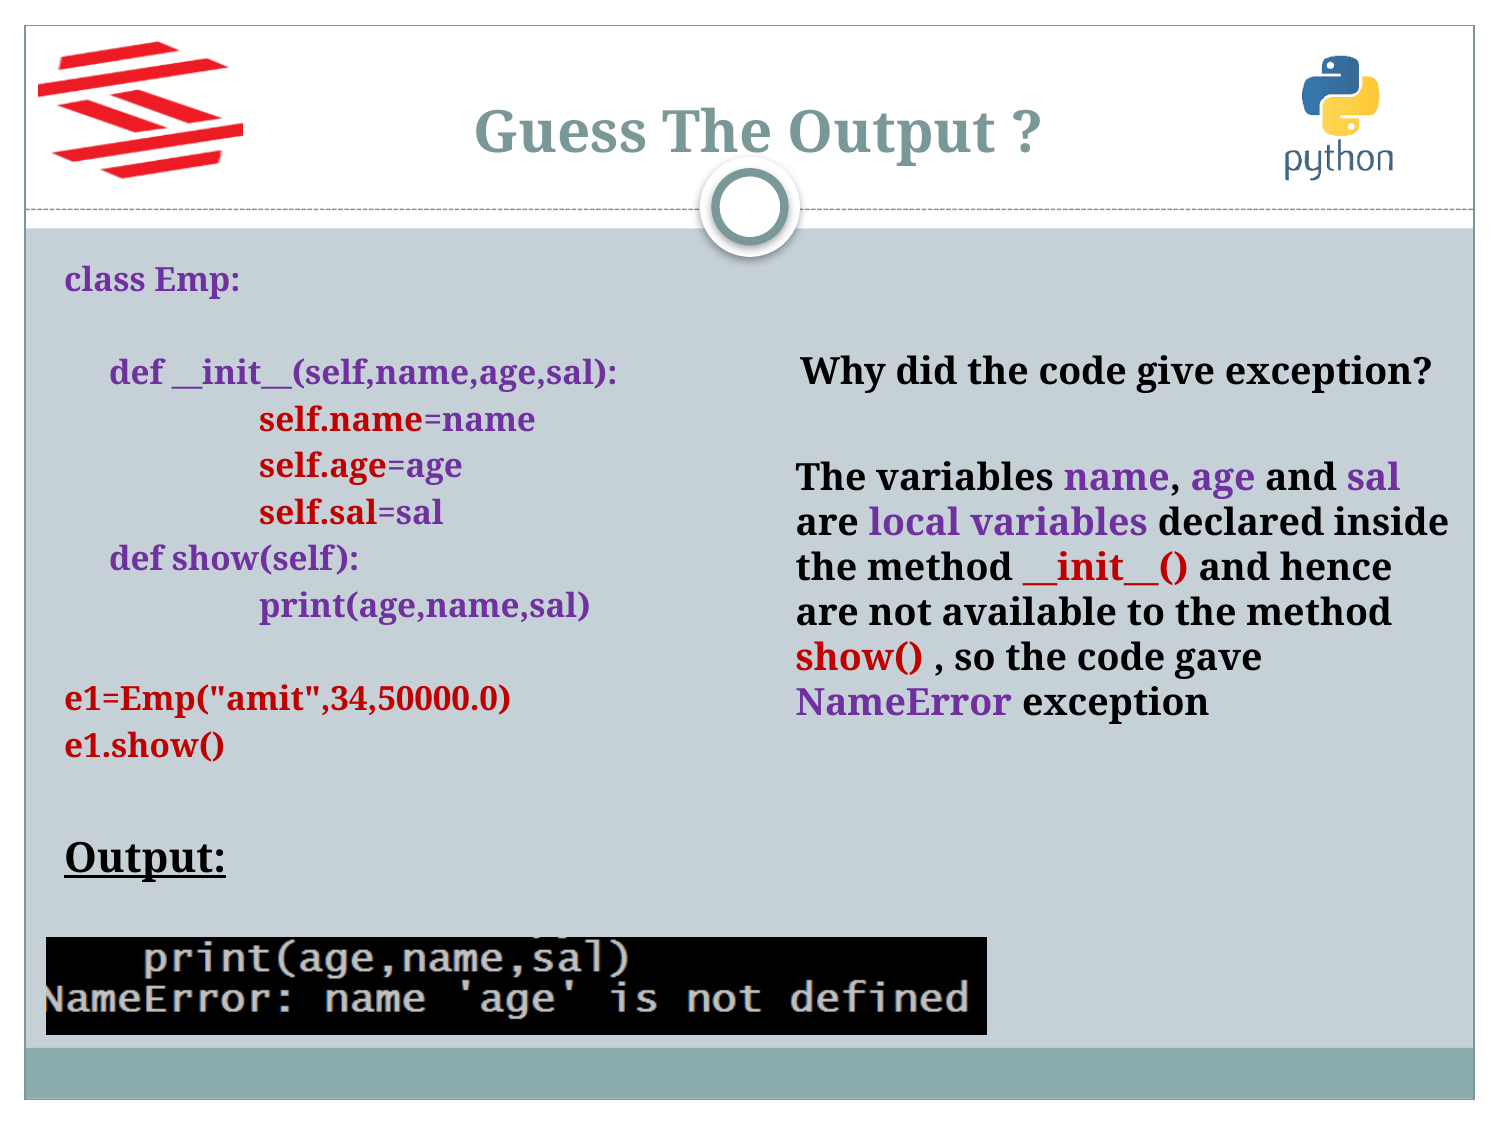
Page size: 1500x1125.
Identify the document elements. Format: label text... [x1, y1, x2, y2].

picture [1206, 53, 1471, 186]
text_box Why did the code give exception? [785, 339, 1465, 400]
title Guess The Output ? [248, 46, 1459, 172]
list class Emp: def __init__(self,name,age,sal): self.name=name self.age=age self.sal=sal def show(self): print(age,name,sal) e1=Emp("amit",34,50000.0) e1.show() Output: [49, 250, 1445, 1047]
picture [46, 937, 987, 1036]
picture [37, 40, 243, 185]
text_box The variables name, age and sal are local variables declared inside the method __init__() and hence are not available to the method show() , so the code gave NameError exception [780, 445, 1475, 820]
